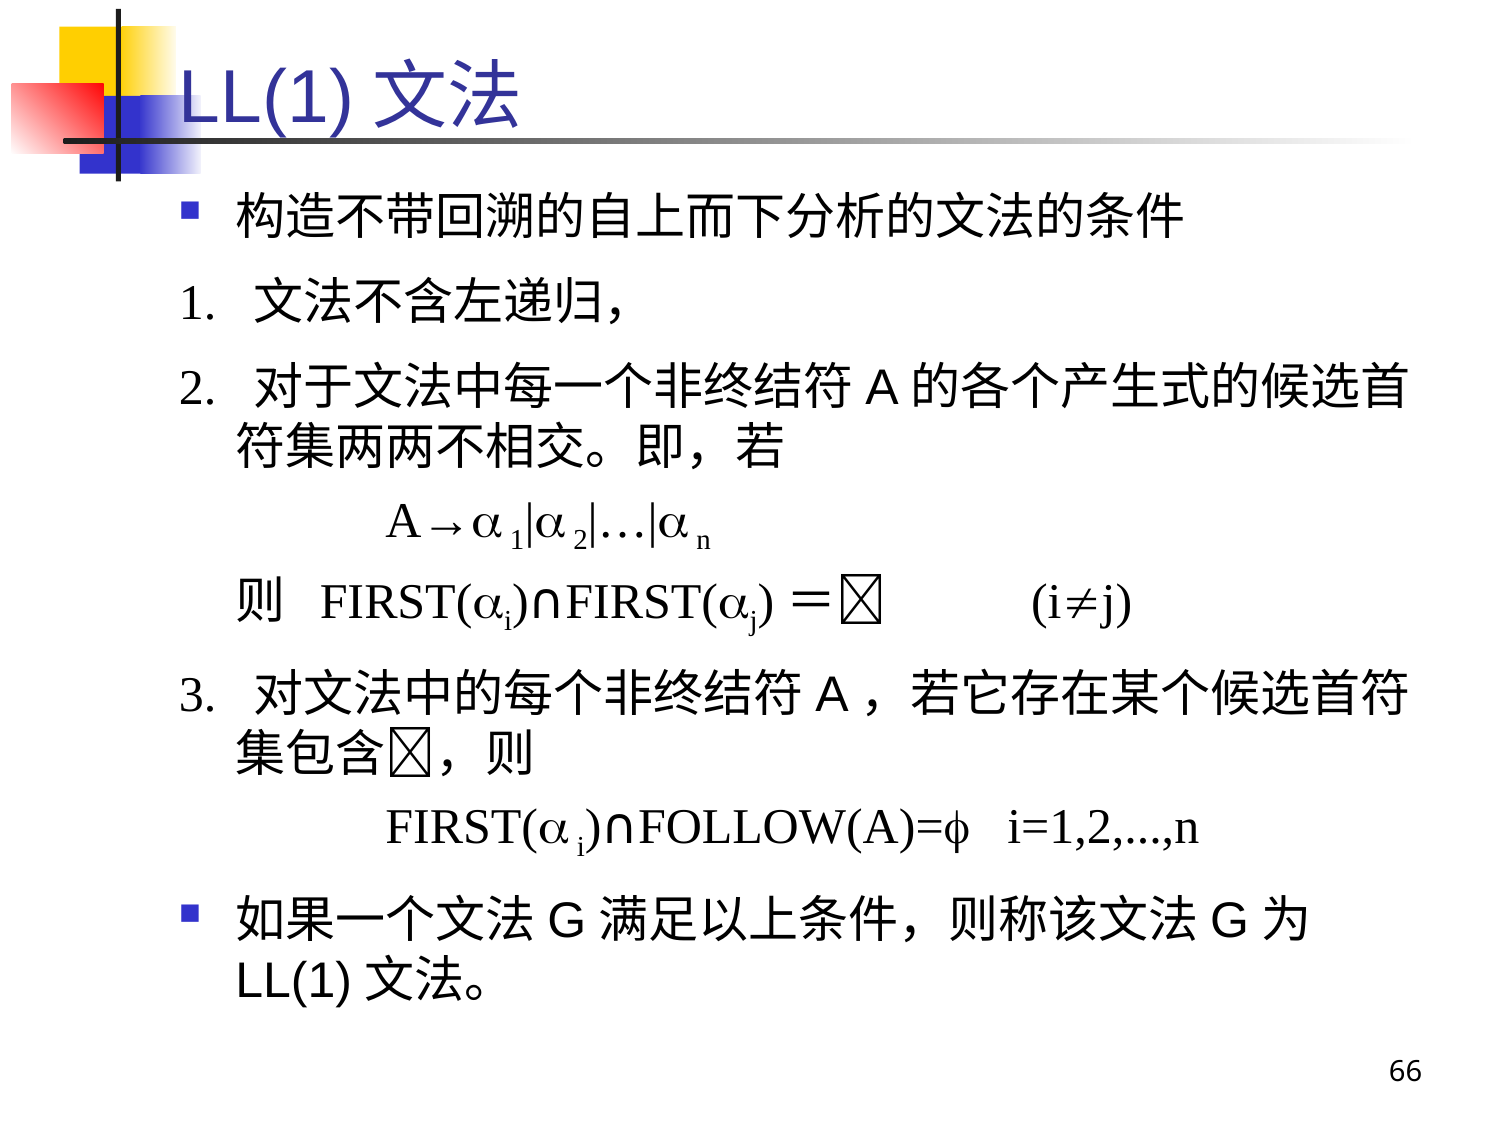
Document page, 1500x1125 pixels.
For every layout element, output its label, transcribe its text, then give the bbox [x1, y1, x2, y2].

list 构造不带回溯的自上而下分析的文法的条件 1. 文法不含左递归， 2. 对于文法中每一个非终结符A的各个产生式的候选首符集两两不相交。即，若 A→ 1| 2|…| n 则 FIRST(i)∩FIRST(j)＝ (ij) 3. 对文法中的每个非终结符A，若它存在某个候选首符集包含，则 FIRST( i)∩FOLLOW(A)= i=1,2,...,n 如果一个文法G满足以上条件，则称该文法G为LL(1)文法。 [163, 177, 1440, 1024]
title LL(1)文法 [163, 30, 1443, 146]
slide_number 66 [1124, 1023, 1438, 1100]
